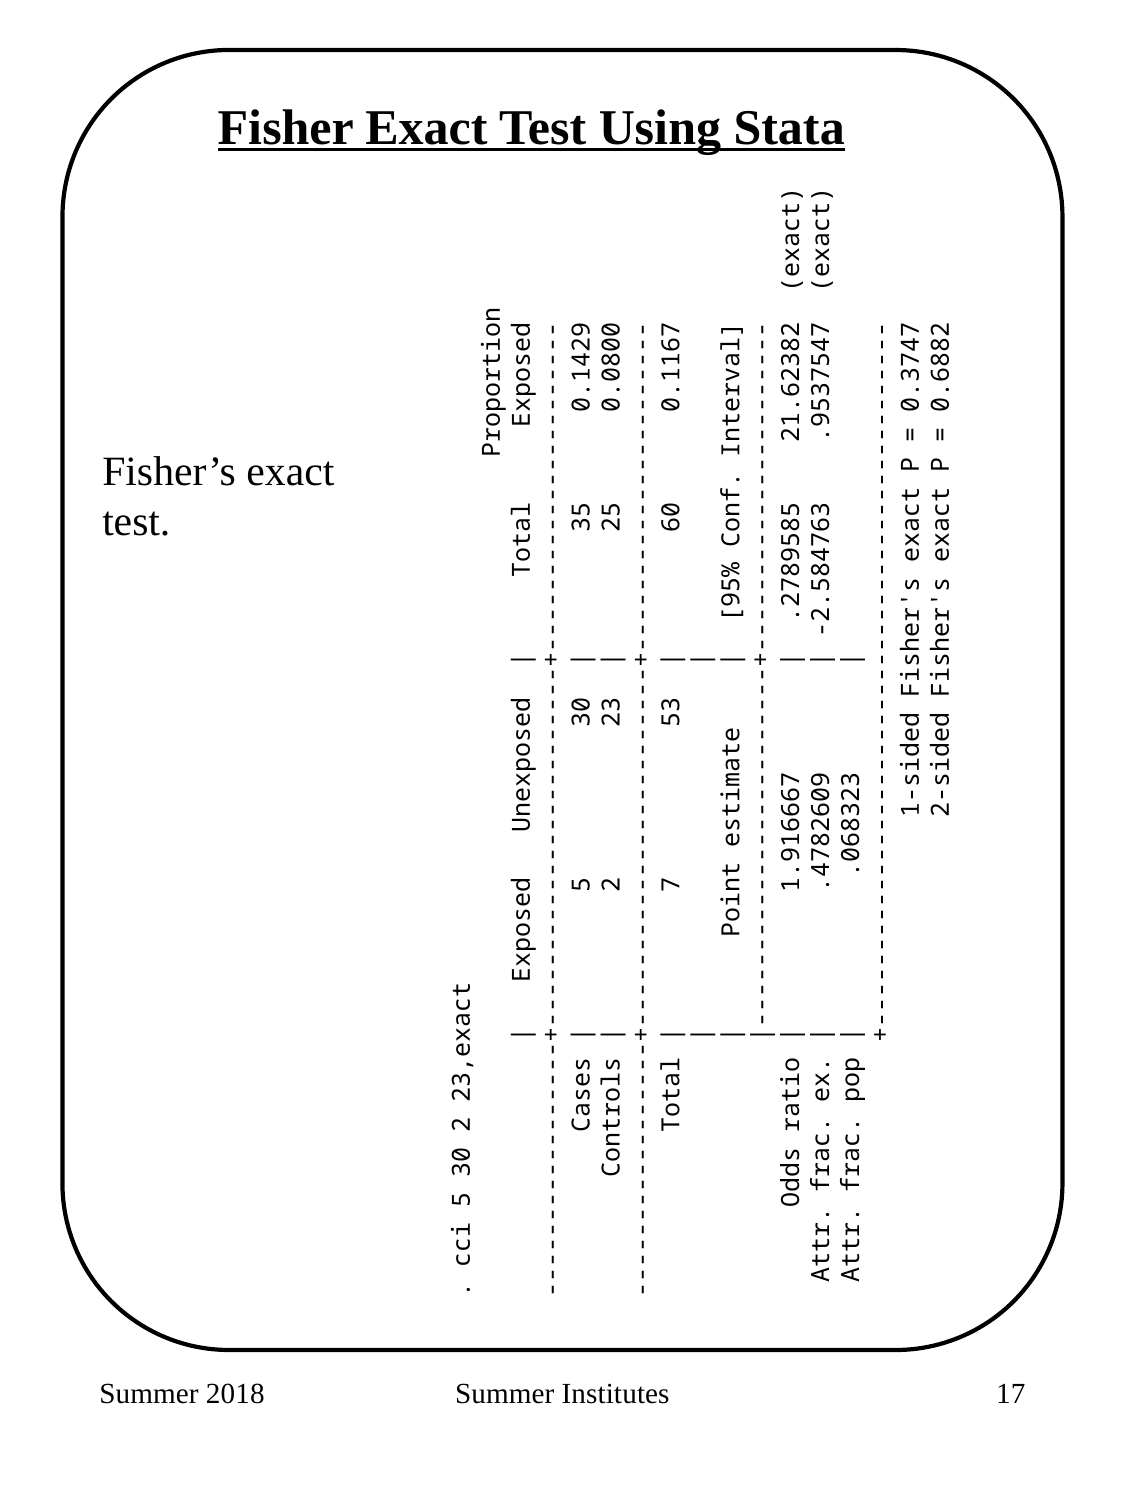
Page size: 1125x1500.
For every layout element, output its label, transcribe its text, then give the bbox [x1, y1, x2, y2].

footer Summer Institutes [384, 1366, 741, 1467]
text_box Fisher’s exact test. [87, 436, 363, 551]
text_box . cci 5 30 2 23,exact Proportion | Exposed Unexposed | Total Exposed -----------------+------------------------+---------------------- Cases | 5 30 | 35 0.1429 Controls | 2 23 | 25 0.0800 -----------------+------------------------+---------------------- Total | 7 53 | 60 0.1167 | | | Point estimate | [95% Conf. Interval] |------------------------+---------------------- Odds ratio | 1.916667 | .2789585 21.62382 (exact) Attr. frac. ex. | .4782609 | -2.584763 .9537547 (exact) Attr. frac. pop | .068323 | +----------------------------------------------- 1-sided Fisher's exact P = 0.3747 2-sided Fisher's exact P = 0.6882 [437, 150, 1004, 1313]
slide_number Summer 2018 [84, 1366, 319, 1467]
slide_number 283 [806, 1366, 1041, 1467]
text_box Fisher Exact Test Using Stata [187, 87, 875, 163]
